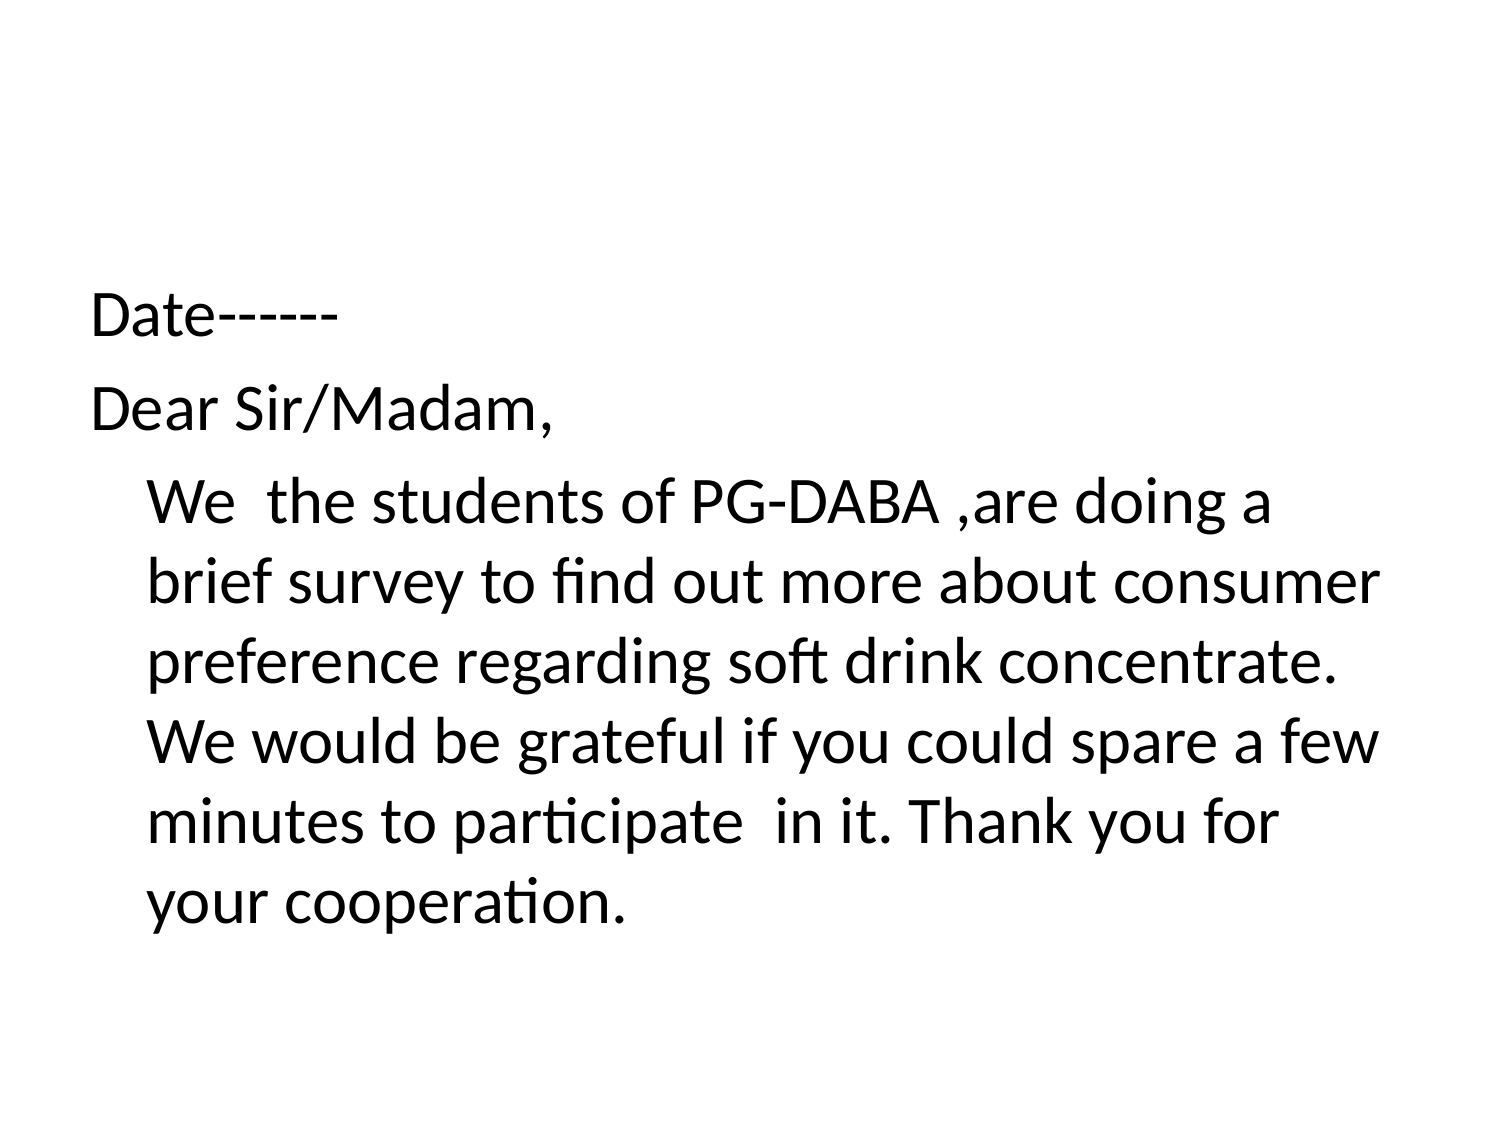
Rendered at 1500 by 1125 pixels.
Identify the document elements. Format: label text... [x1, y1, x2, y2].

list Date------ Dear Sir/Madam, We the students of PG-DABA ,are doing a brief survey to find out more about consumer preference regarding soft drink concentrate. We would be grateful if you could spare a few minutes to participate in it. Thank you for your cooperation. [75, 262, 1425, 1005]
